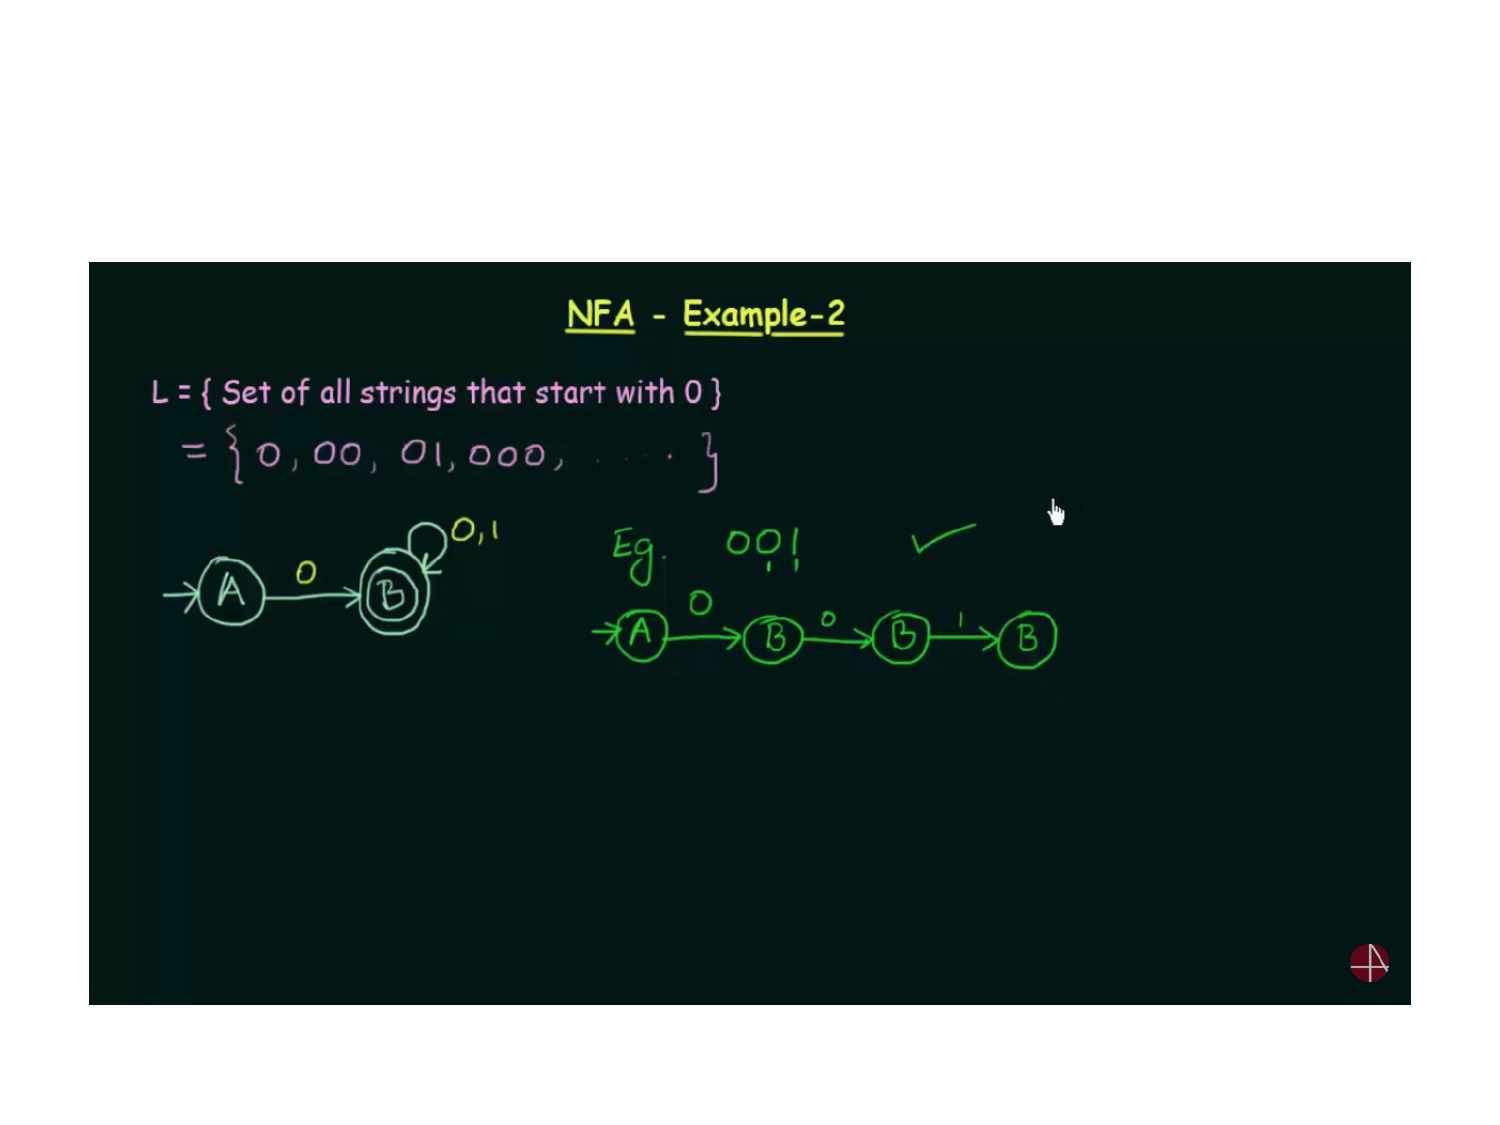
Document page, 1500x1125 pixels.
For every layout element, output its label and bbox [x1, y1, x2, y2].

list [89, 262, 1411, 1006]
